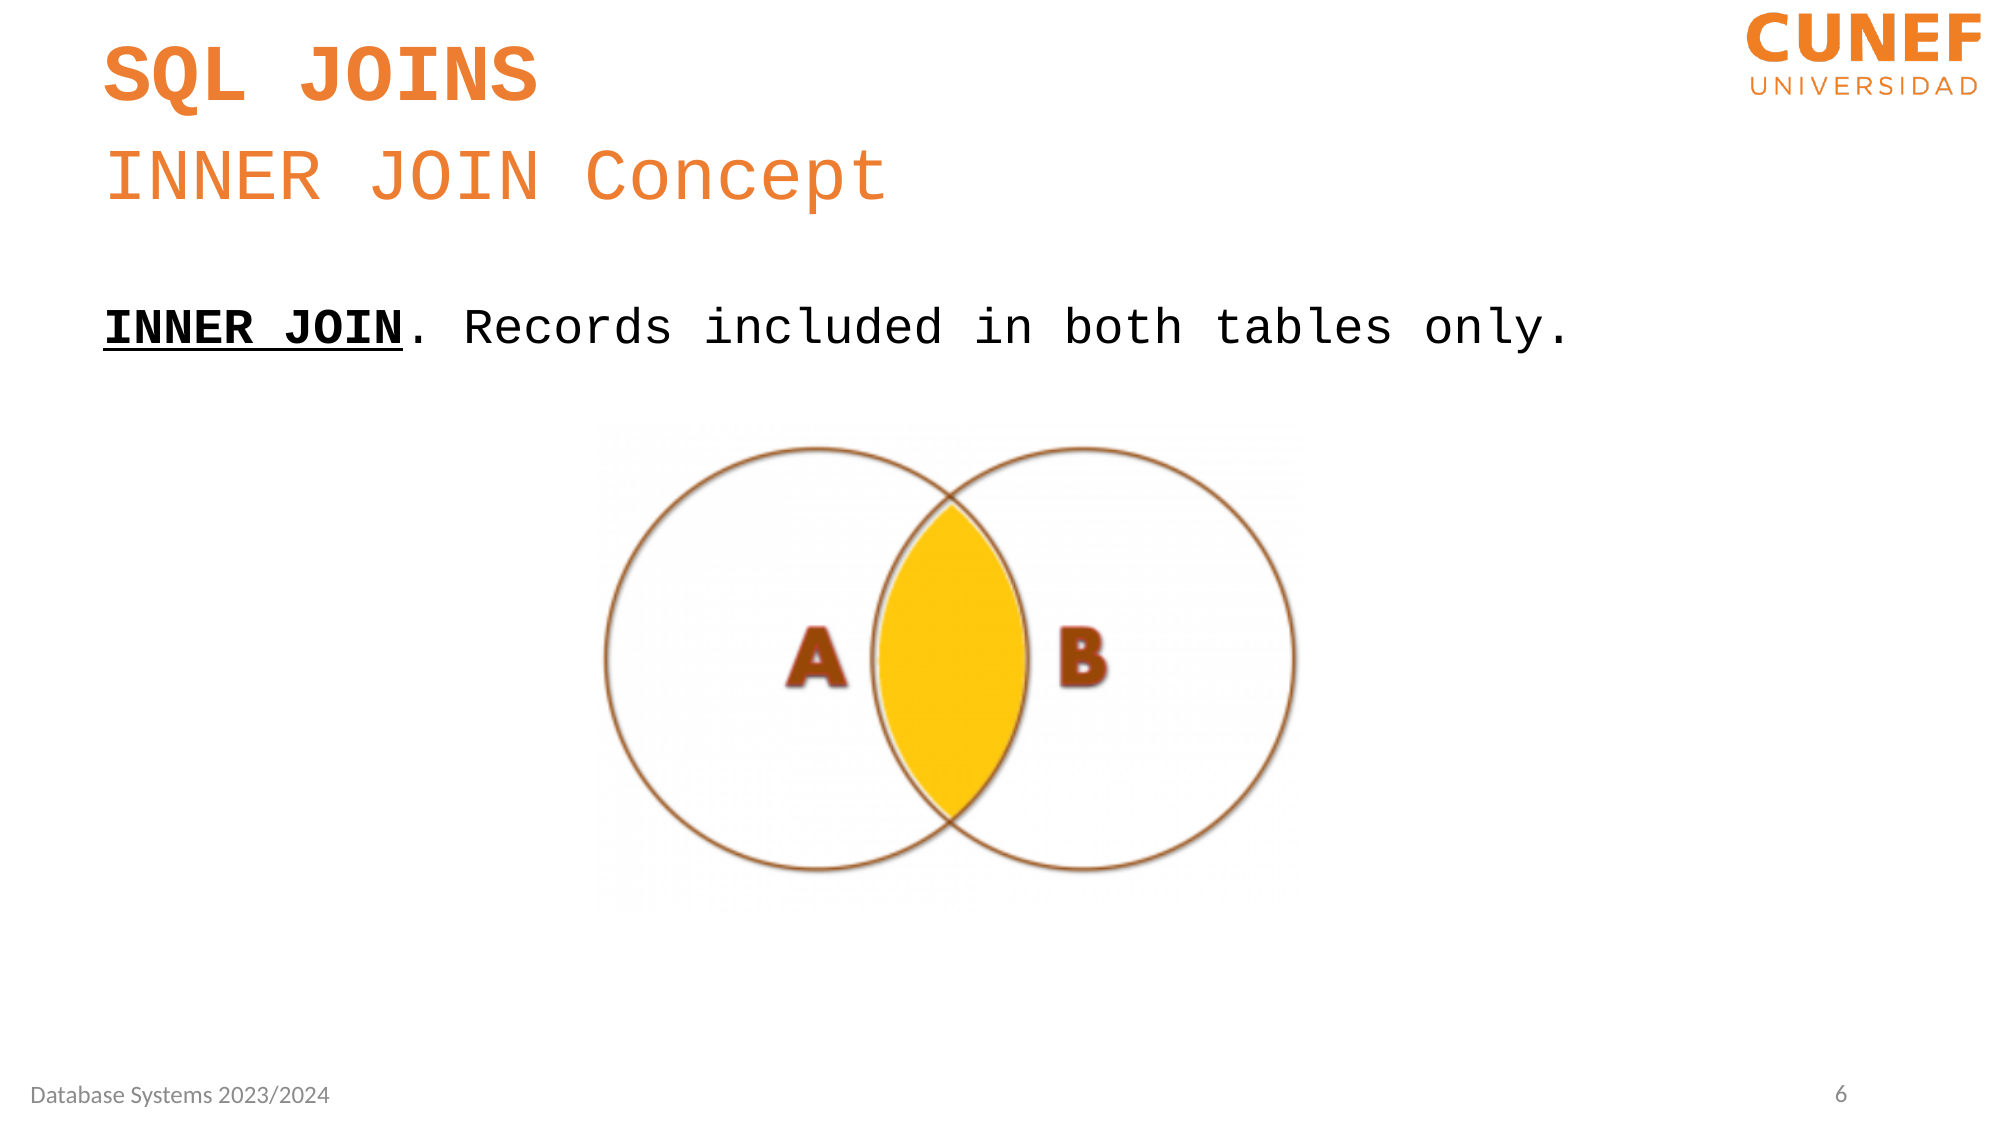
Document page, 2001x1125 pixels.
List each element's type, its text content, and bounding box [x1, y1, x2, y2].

picture [1744, 10, 1981, 95]
text_box SQL JOINS [88, 22, 1847, 124]
footer Database Systems 2023/2024 [0, 1063, 361, 1124]
picture [568, 422, 1324, 915]
slide_number 6 [1412, 1062, 1863, 1123]
text_box INNER JOIN. Records included in both tables only. [88, 286, 1790, 361]
text_box INNER JOIN Concept [88, 124, 1847, 228]
